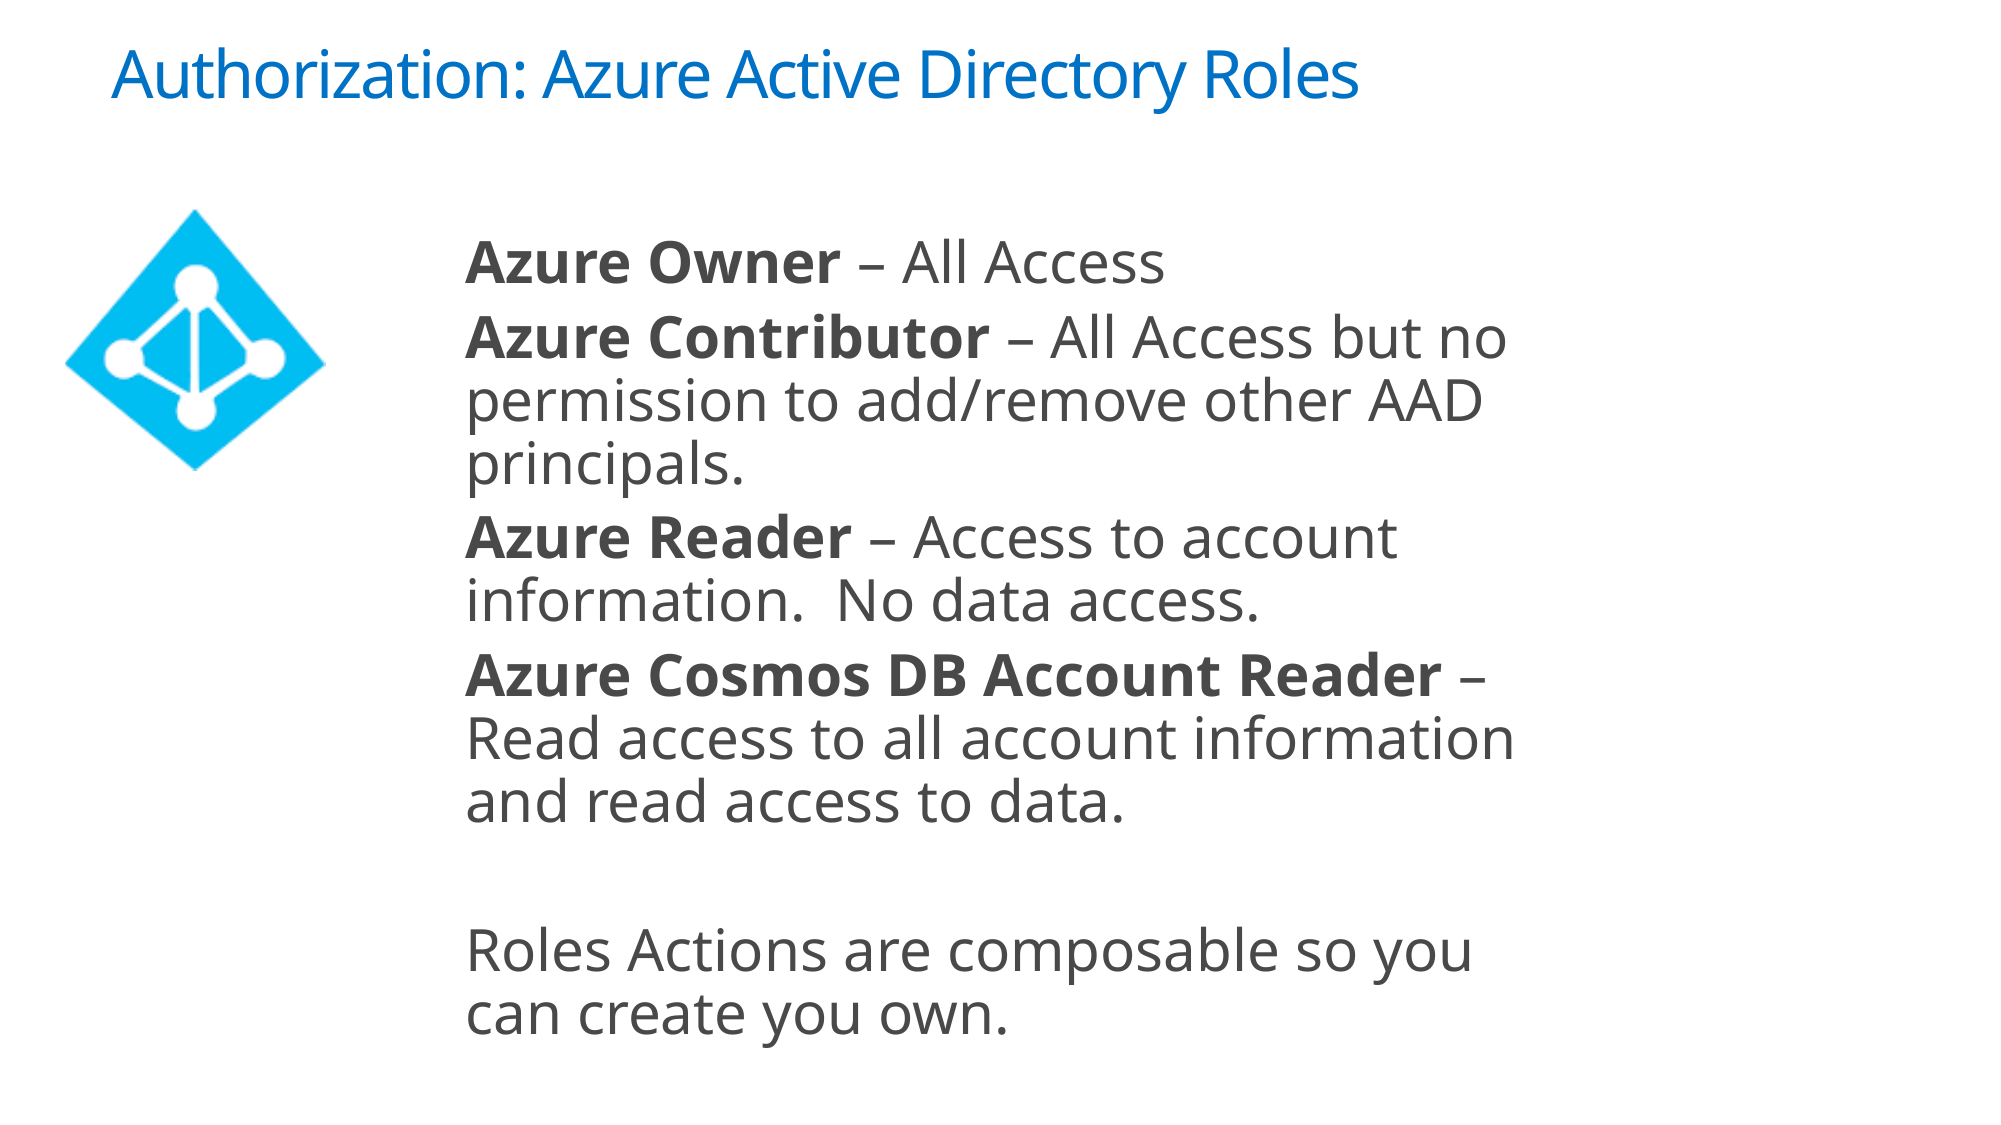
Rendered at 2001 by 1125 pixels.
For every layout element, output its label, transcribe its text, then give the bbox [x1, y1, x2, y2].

text_box Azure Owner – All Access Azure Contributor – All Access but no permission to add/remove other AAD principals. Azure Reader – Access to account information. No data access. Azure Cosmos DB Account Reader – Read access to all account information and read access to data. Roles Actions are composable so you can create you own. [435, 209, 1612, 338]
text_box Authorization: Azure Active Directory Roles [87, 25, 2000, 174]
text_box [497, 198, 1675, 986]
picture [65, 208, 326, 472]
